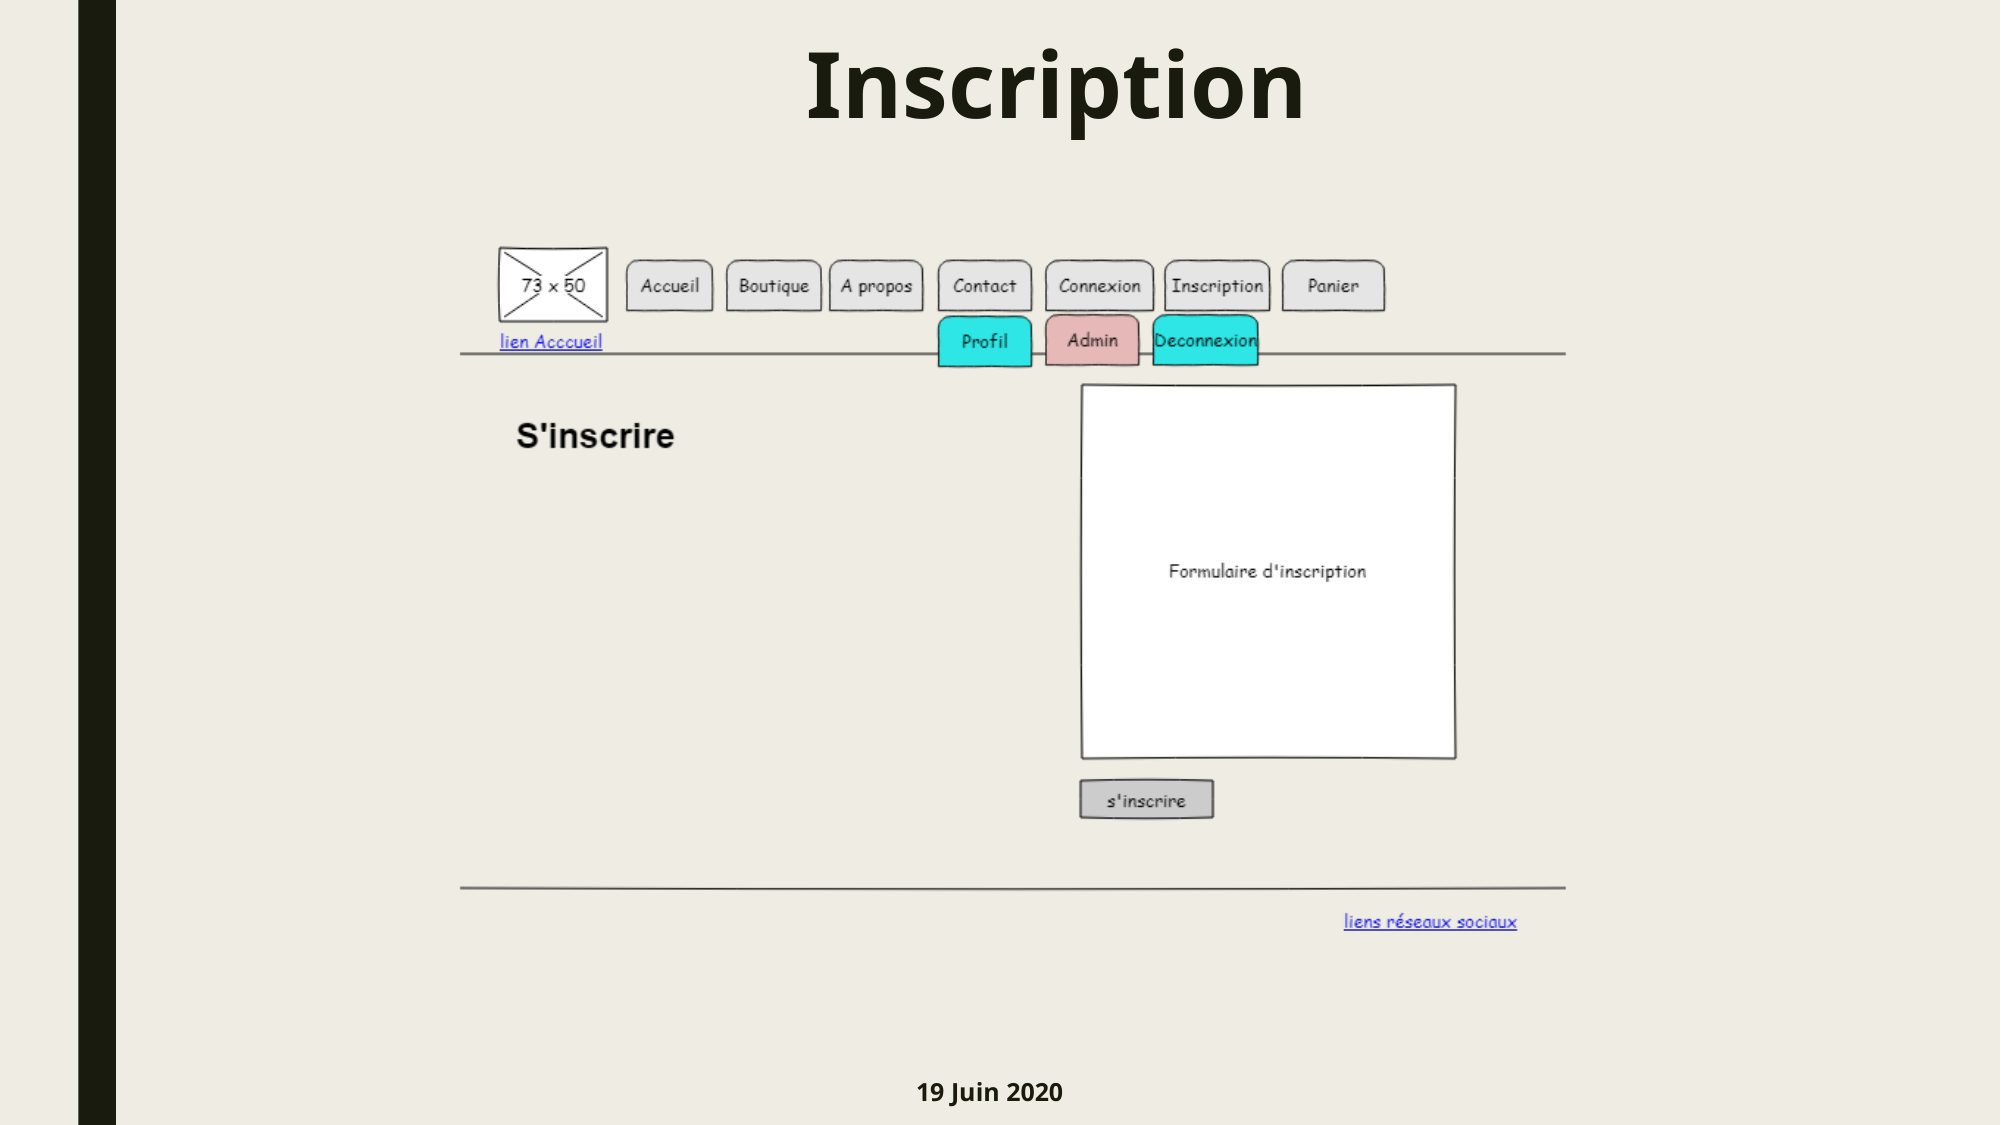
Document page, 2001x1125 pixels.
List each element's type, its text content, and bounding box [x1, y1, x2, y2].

title Inscription [269, 32, 1845, 149]
footer 19 Juin 2020 [474, 1058, 1505, 1125]
picture [449, 173, 1595, 1034]
